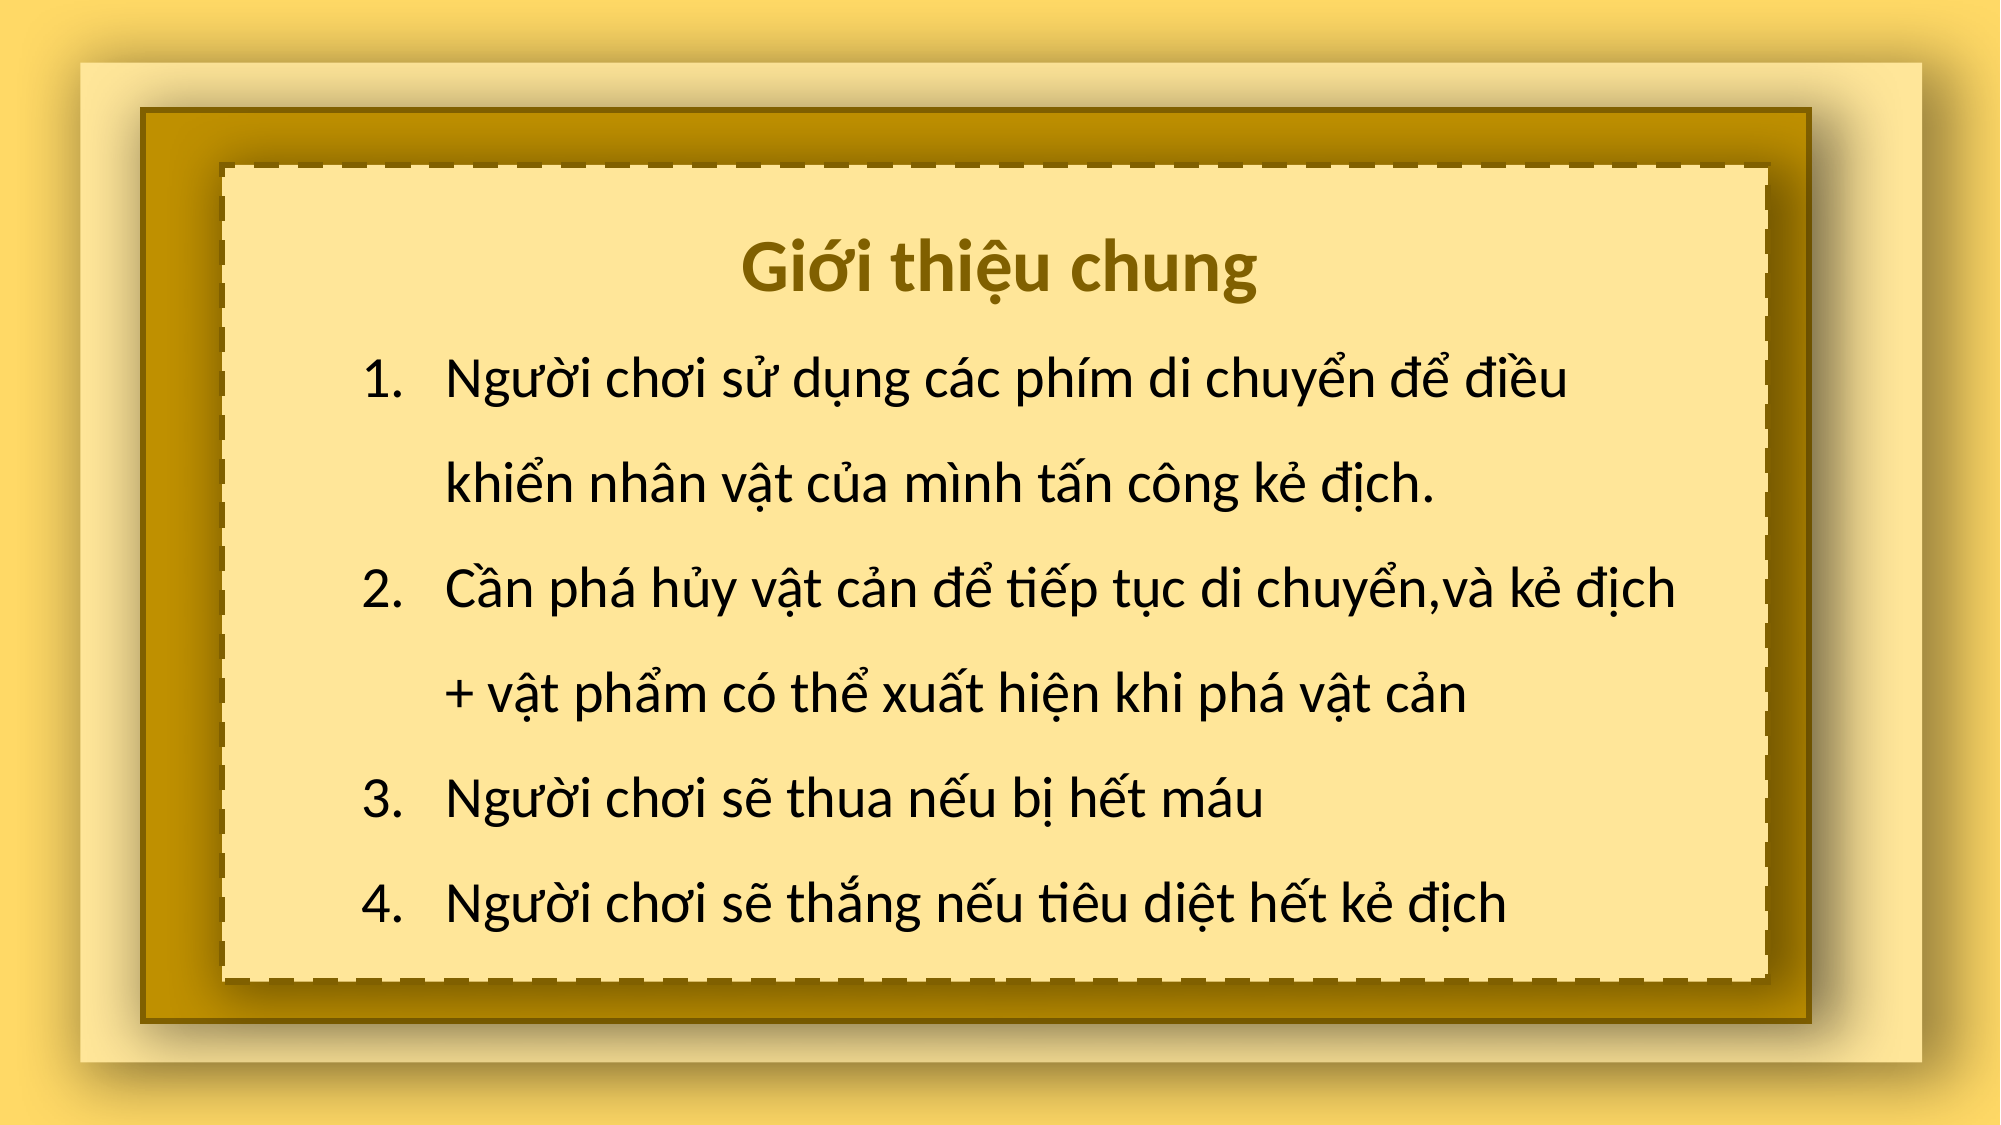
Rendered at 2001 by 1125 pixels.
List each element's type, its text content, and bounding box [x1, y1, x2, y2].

text_box [0, 0, 2000, 1125]
text_box Người chơi sử dụng các phím di chuyển để điều khiển nhân vật của mình tấn công kẻ địch. Cần phá hủy vật cản để tiếp tục di chuyển,và kẻ địch + vật phẩm có thể xuất hiện khi phá vật cản Người chơi sẽ thua nếu bị hết máu Người chơi sẽ thắng nếu tiêu diệt hết kẻ địch [346, 297, 1705, 1012]
text_box Giới thiệu chung [698, 191, 1302, 297]
